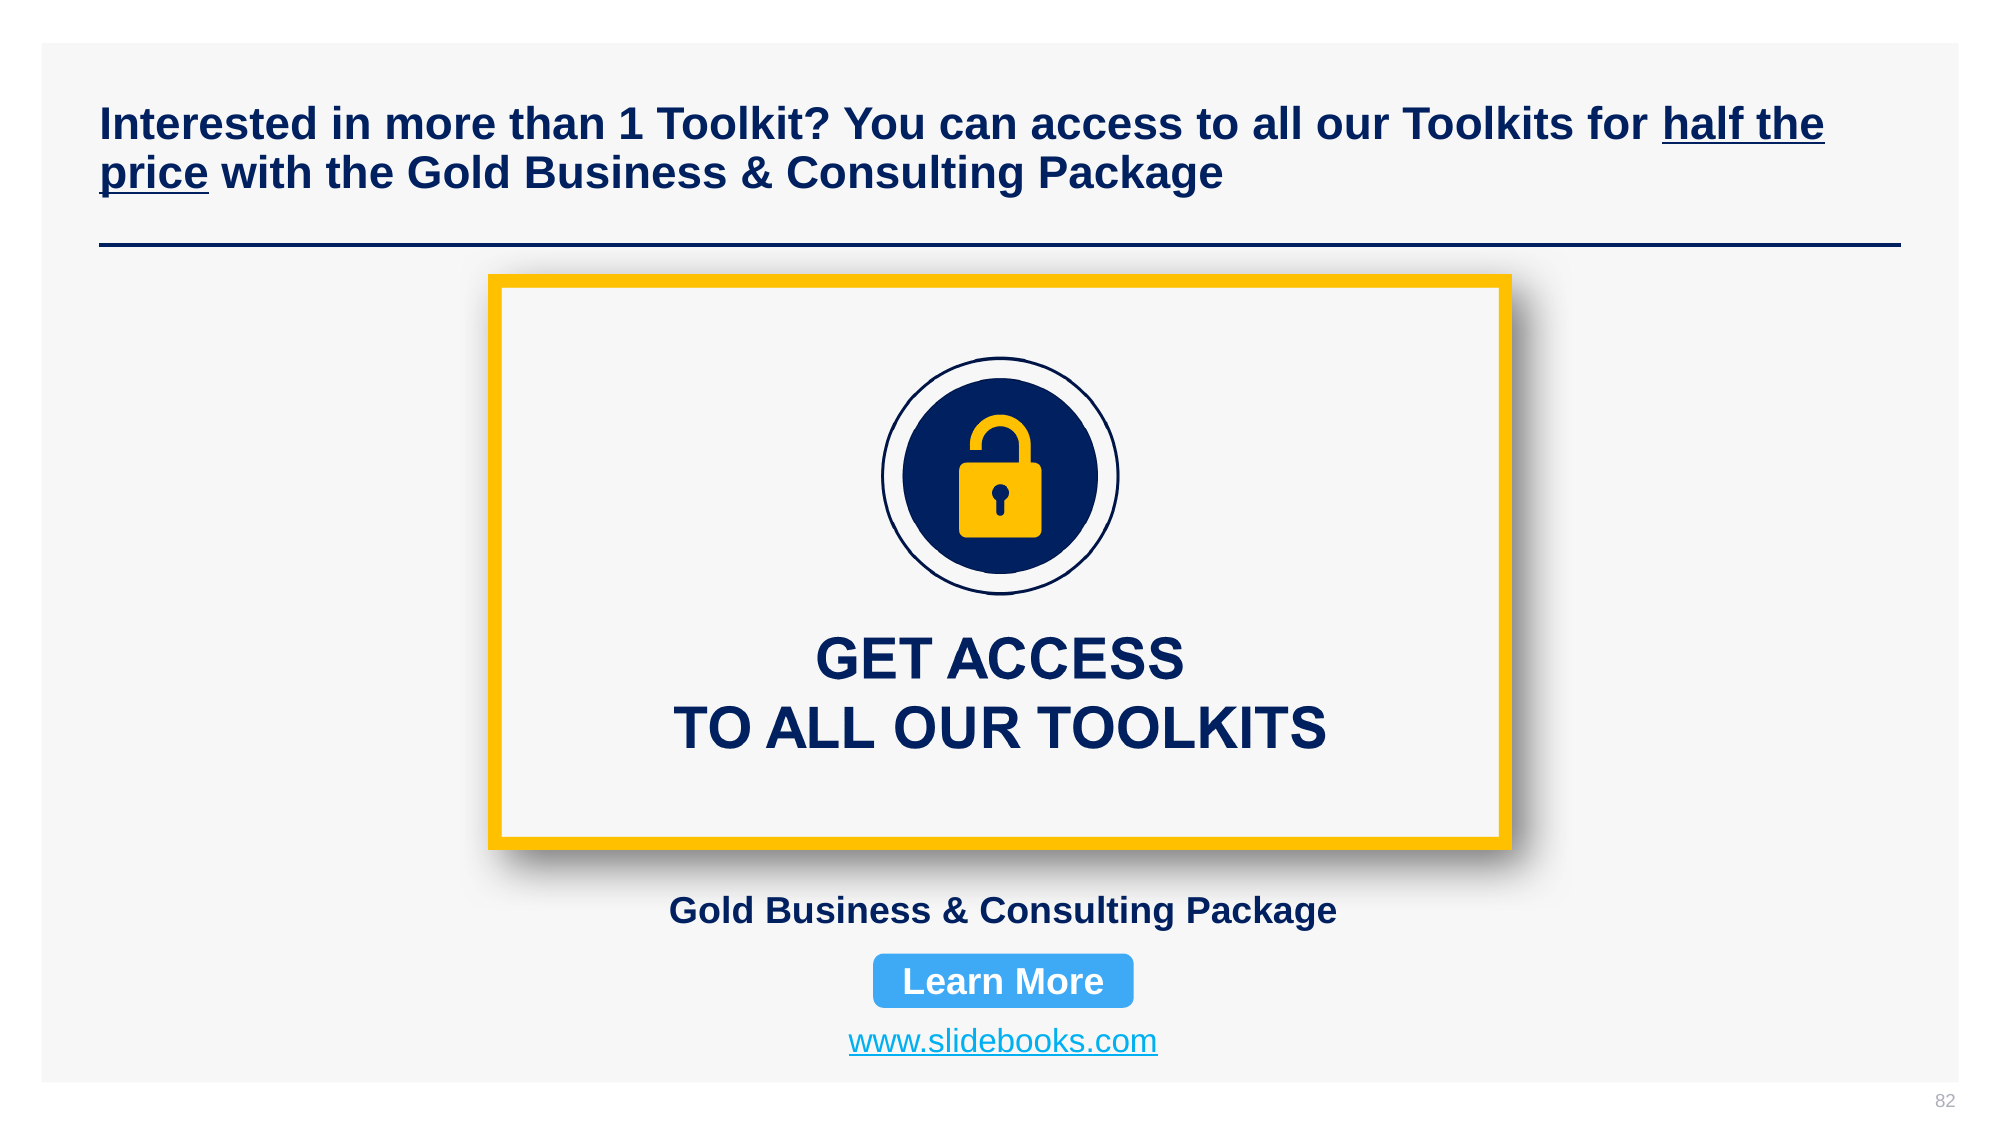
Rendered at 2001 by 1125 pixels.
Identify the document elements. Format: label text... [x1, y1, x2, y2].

slide_number 82 [1506, 1088, 1957, 1119]
title Interested in more than 1 Toolkit? You can access to all our Toolkits for half the price with the Gold Business & Consulting Package [84, 59, 1902, 239]
text_box www.slidebooks.com [609, 1011, 1398, 1067]
text_box Learn More [873, 949, 1134, 1010]
text_box Gold Business & Consulting Package [609, 878, 1397, 948]
picture [488, 274, 1512, 851]
